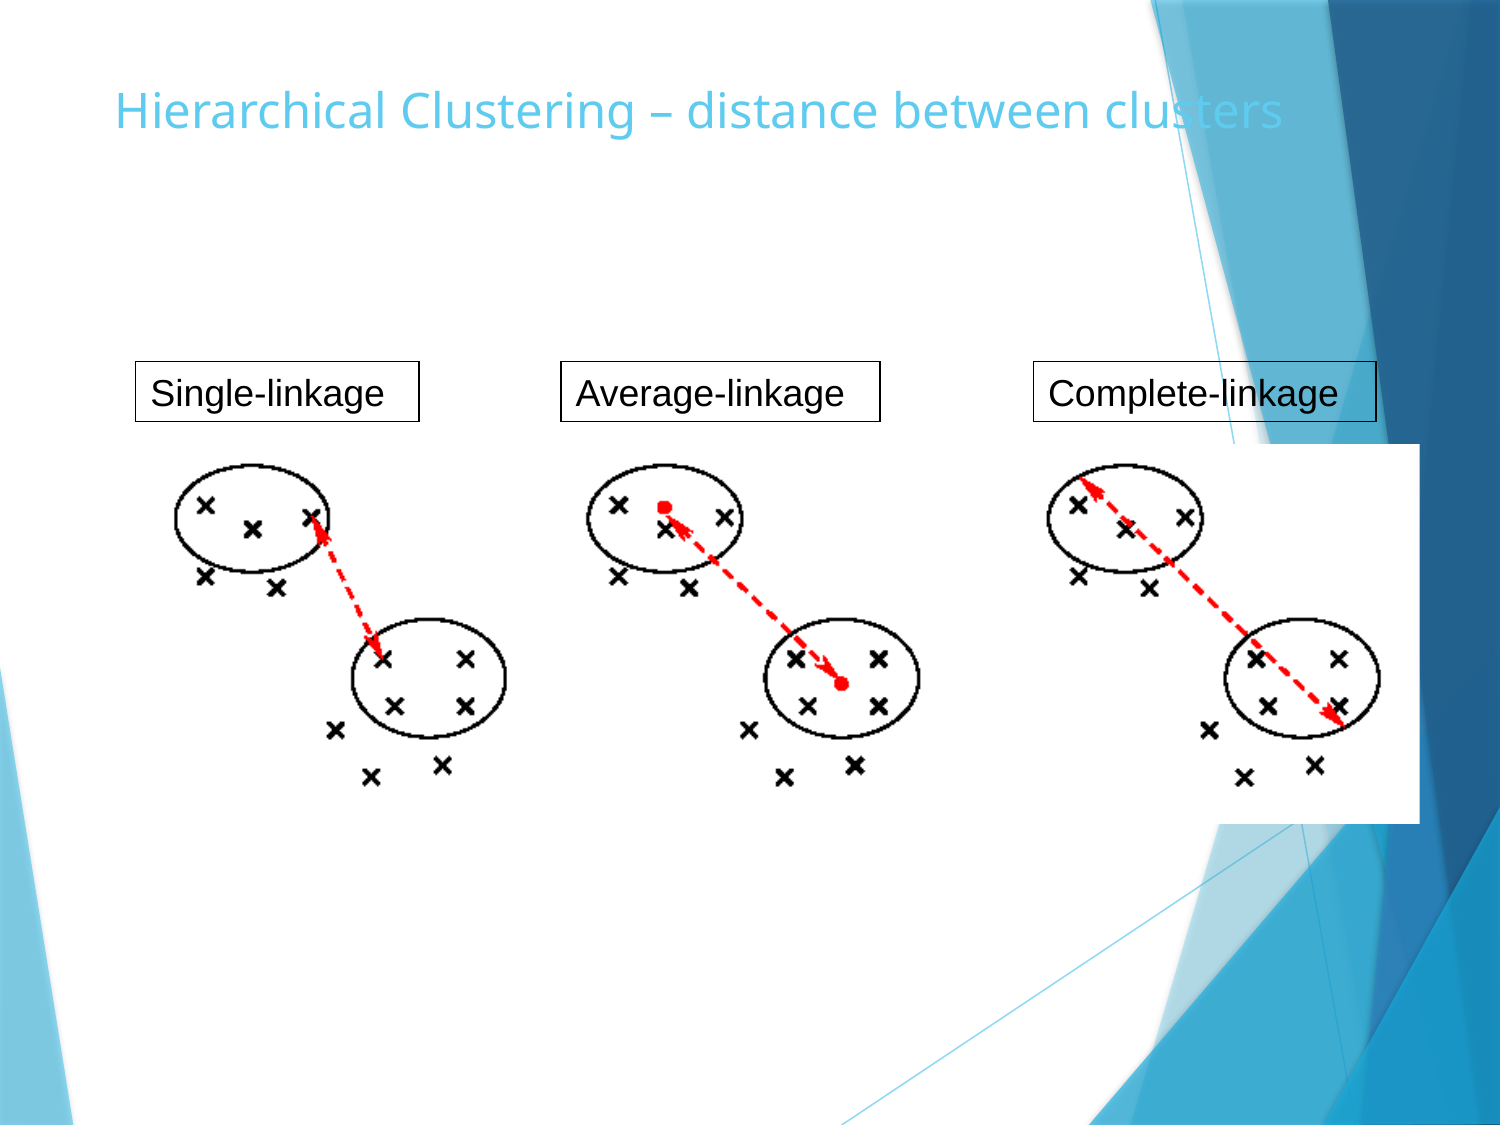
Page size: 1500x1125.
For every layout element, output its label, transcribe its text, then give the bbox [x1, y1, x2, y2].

text_box Average-linkage [560, 361, 880, 422]
picture [99, 443, 1420, 825]
text_box Complete-linkage [1033, 361, 1376, 422]
text_box Single-linkage [135, 361, 420, 422]
title Hierarchical Clustering – distance between clusters [99, 72, 1463, 147]
